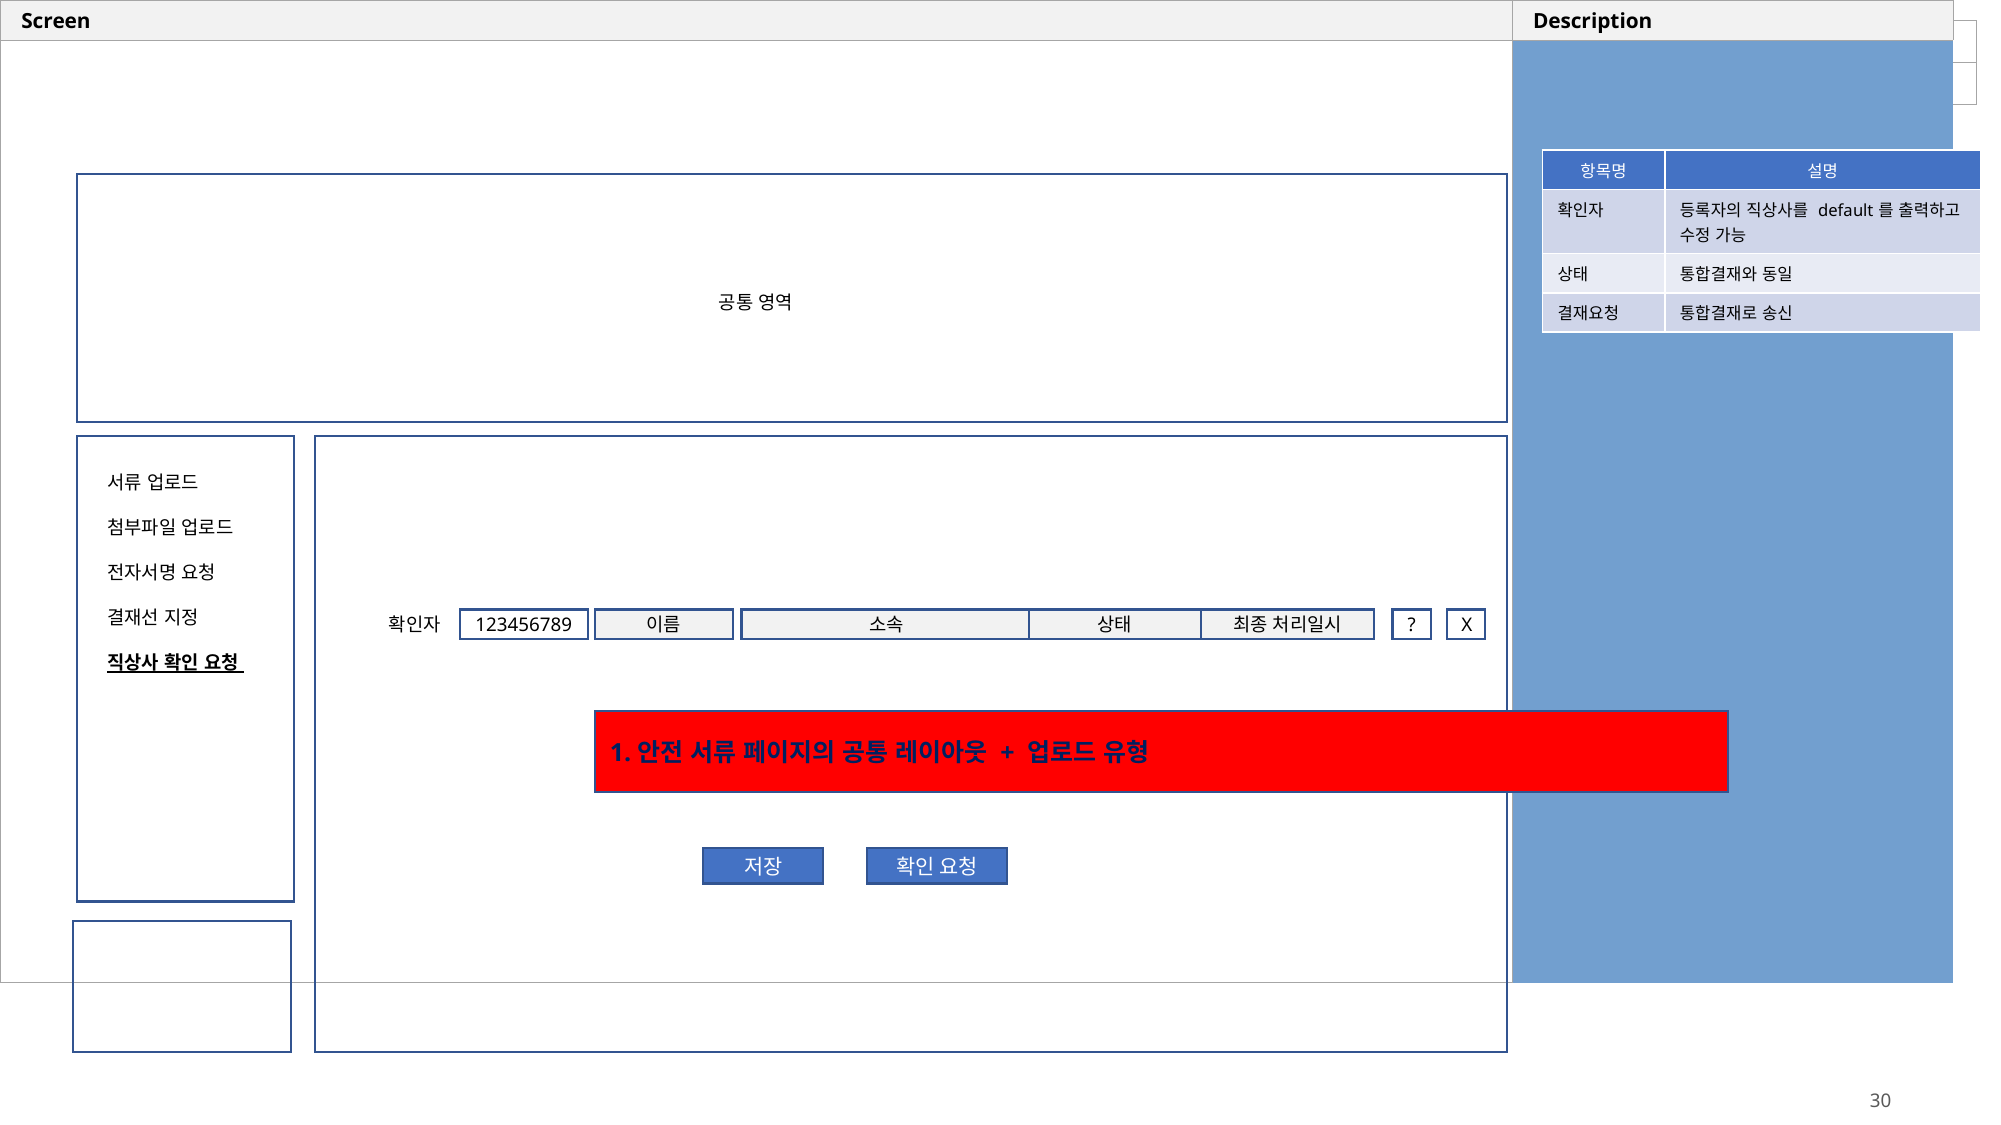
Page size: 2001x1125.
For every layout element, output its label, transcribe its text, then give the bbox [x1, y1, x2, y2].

text_box 서류 업로드 첨부파일 업로드 전자서명 요청 결재선 지정 직상사 확인 요청 [92, 445, 300, 699]
text_box 공통 영역 [703, 263, 911, 341]
table_cell 통합결재와 동일 [1666, 254, 1980, 292]
table_cell 통합결재로 송신 [1666, 294, 1980, 331]
text_box [76, 435, 295, 903]
text_box [76, 173, 1508, 423]
text_box [72, 920, 292, 1053]
table_cell 결재요청 [1543, 294, 1664, 331]
text_box 확인자 [364, 608, 456, 640]
table_cell 상태 [1543, 254, 1664, 292]
table_cell 확인자 [1543, 190, 1664, 253]
text_box 1.안전 서류 페이지의 공통 레이아웃 + 업로드 유형 [594, 710, 1729, 793]
text_box 확인 요청 [866, 847, 1008, 885]
text_box 최종 처리일시 [1200, 608, 1375, 640]
table_cell 등록자의 직상사를 default를 출력하고 수정 가능 [1666, 190, 1980, 253]
text_box 소속 [740, 608, 1028, 640]
text_box 저장 [702, 847, 824, 885]
table_header 설명 [1666, 151, 1980, 189]
table_header 항목명 [1543, 151, 1664, 189]
text_box [314, 435, 1508, 1053]
text_box 상태 [1028, 608, 1200, 640]
